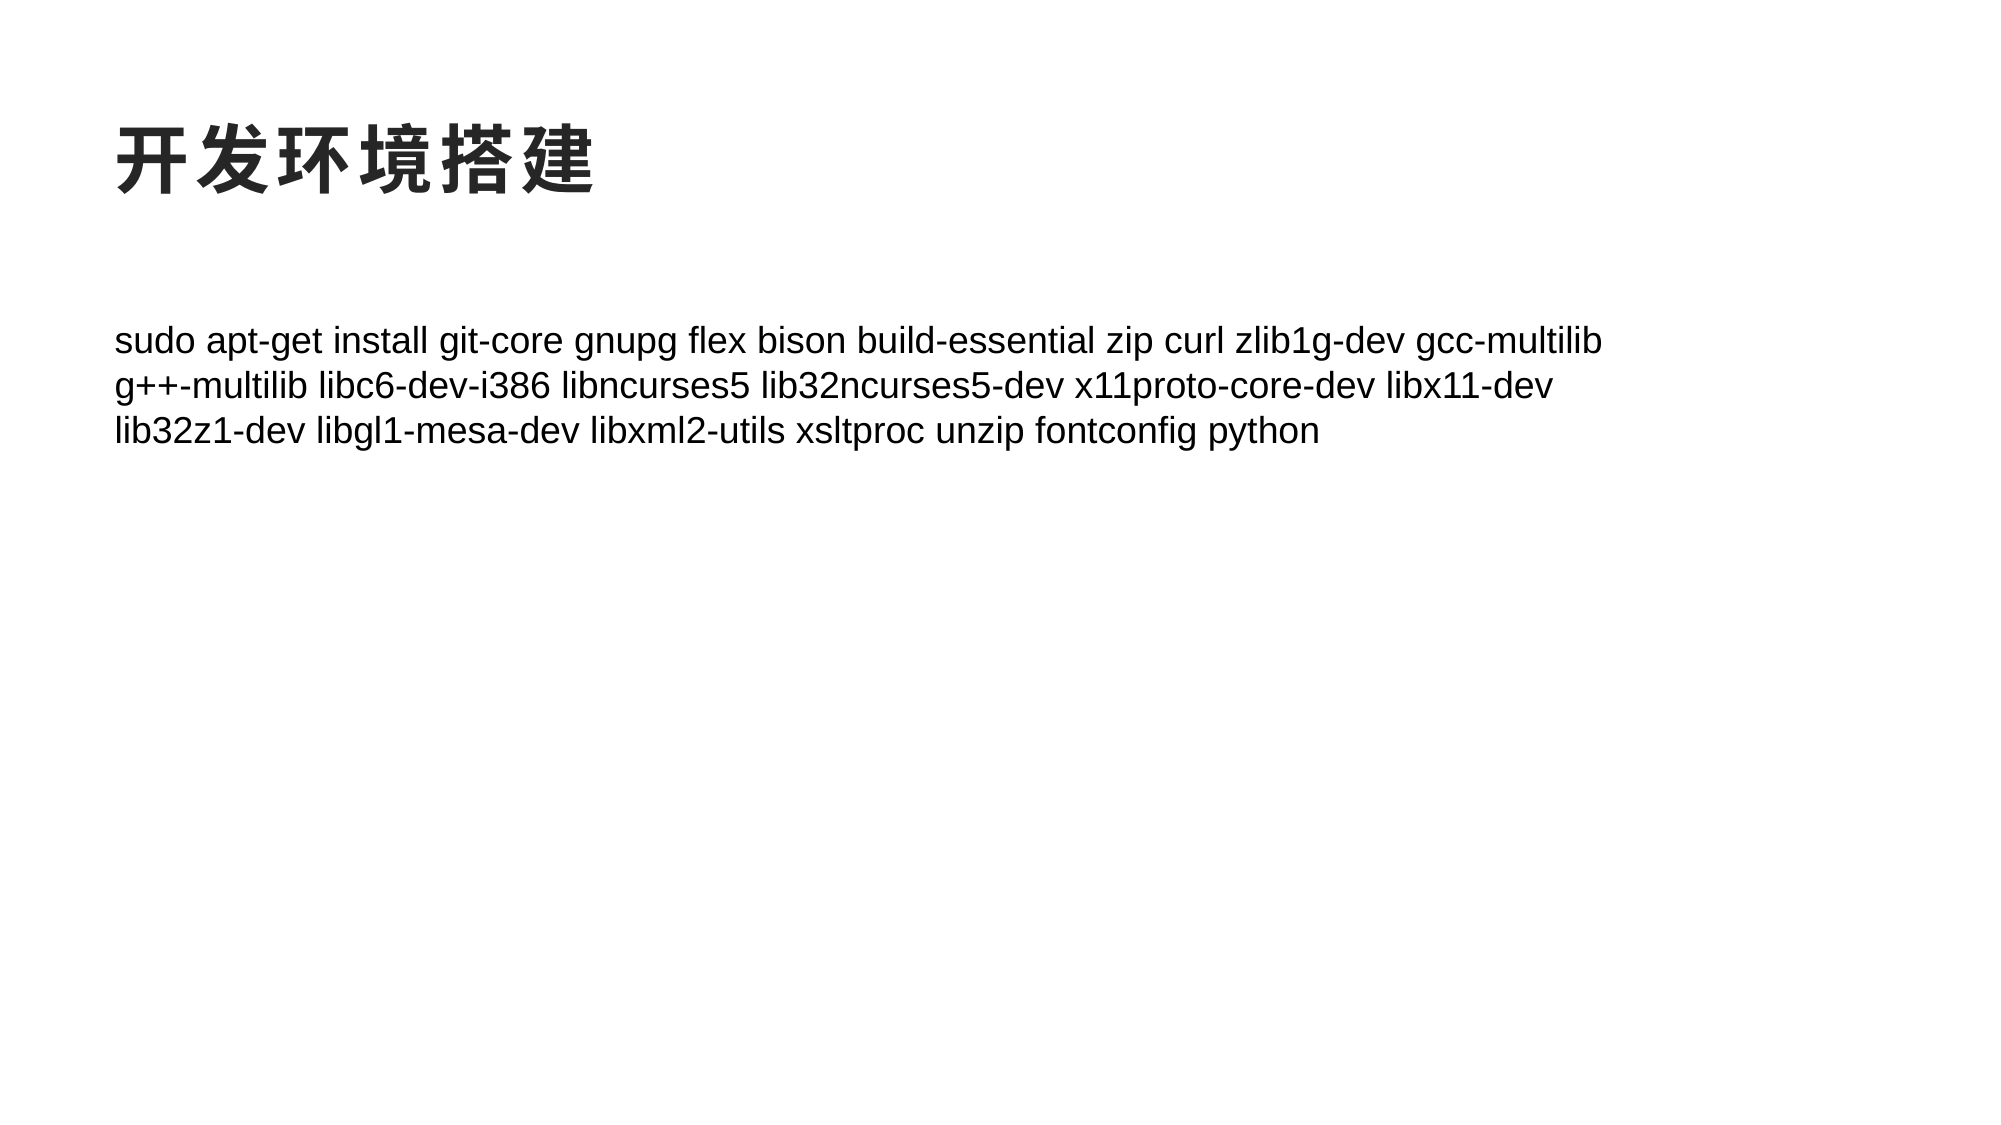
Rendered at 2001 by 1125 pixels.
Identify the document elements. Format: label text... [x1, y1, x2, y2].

text_box sudo apt-get install git-core gnupg flex bison build-essential zip curl zlib1g-dev gcc-multilib g++-multilib libc6-dev-i386 libncurses5 lib32ncurses5-dev x11proto-core-dev libx11-dev lib32z1-dev libgl1-mesa-dev libxml2-utils xsltproc unzip fontconfig python [99, 308, 1660, 543]
title 开发环境搭建 [99, 99, 1900, 216]
